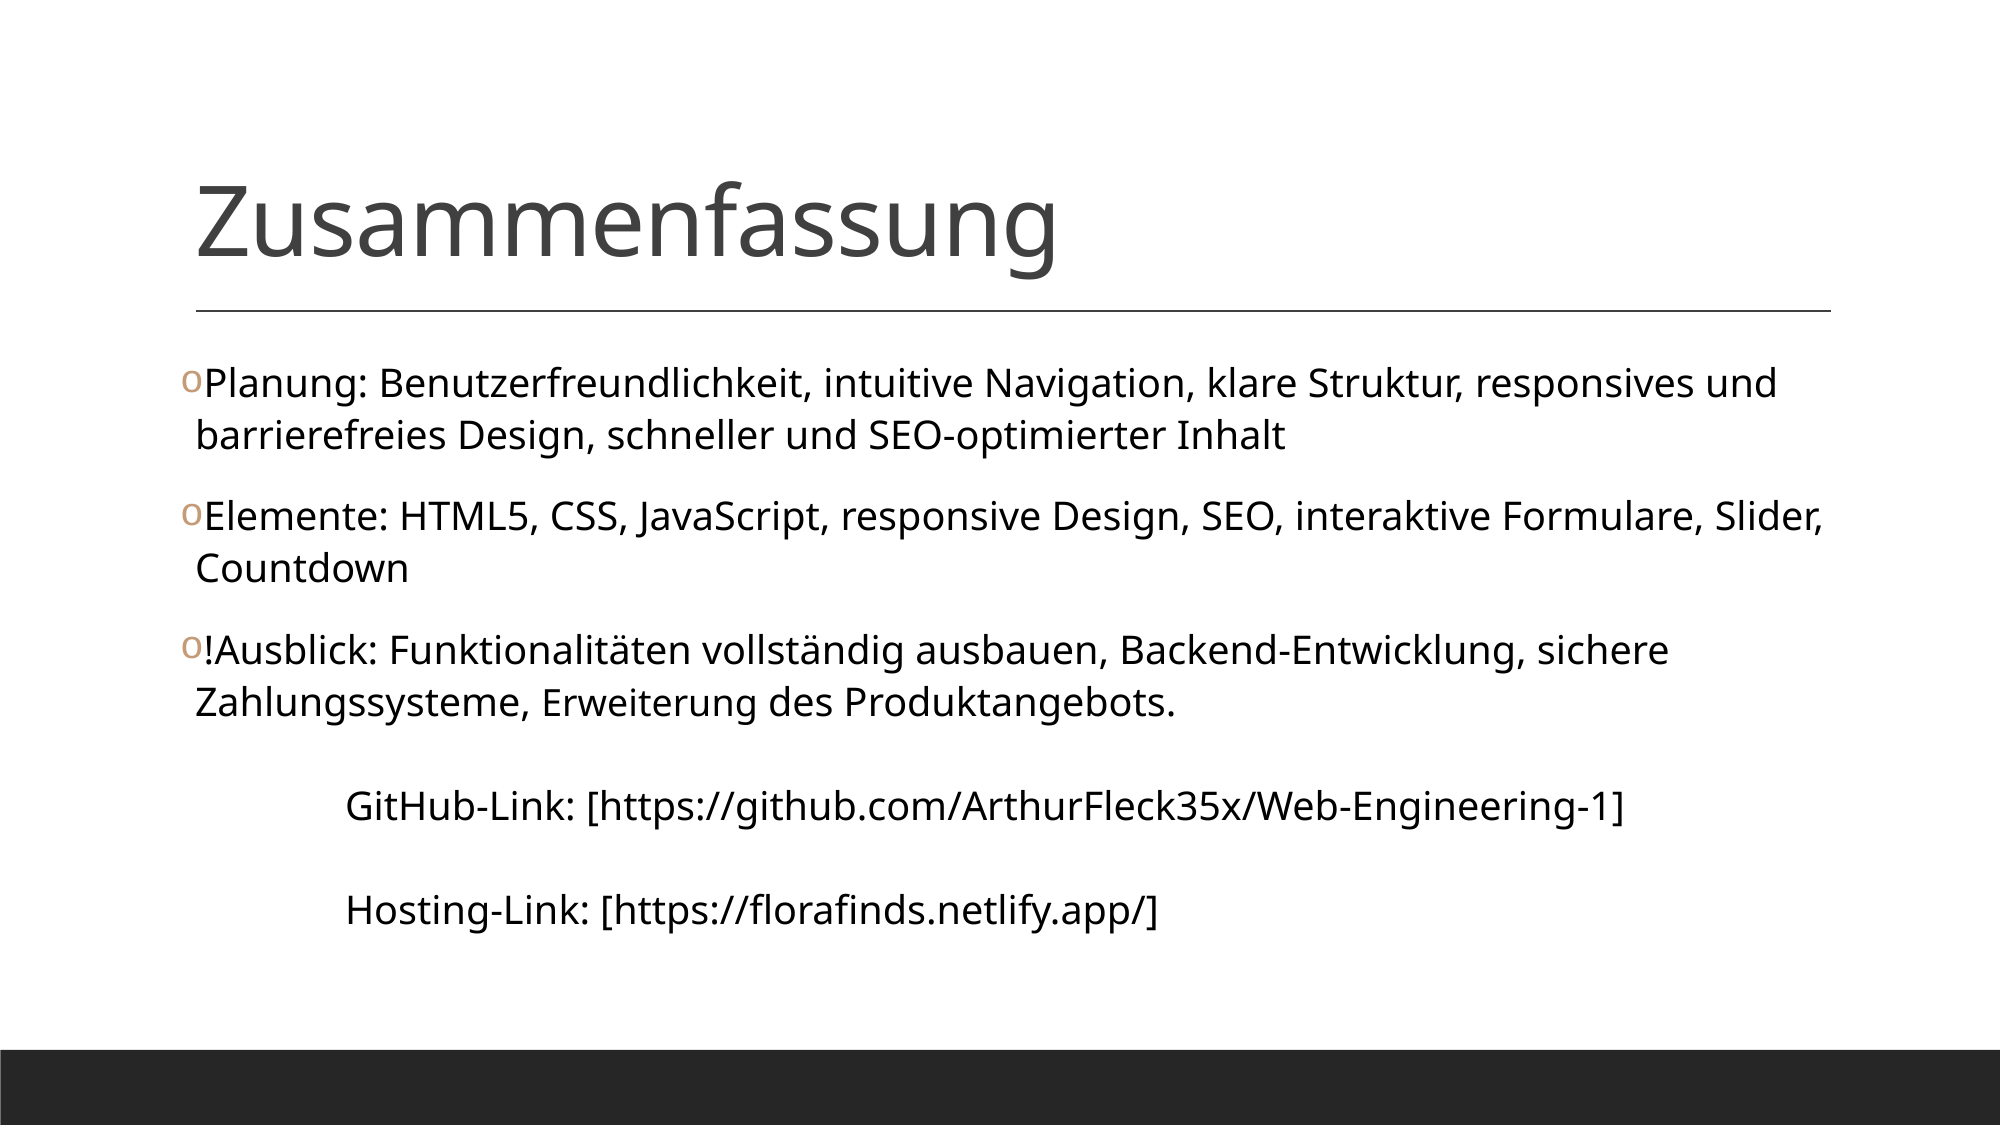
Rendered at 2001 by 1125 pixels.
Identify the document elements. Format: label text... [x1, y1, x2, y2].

title Zusammenfassung [180, 47, 1830, 285]
list Planung: Benutzerfreundlichkeit, intuitive Navigation, klare Struktur, responsives und barrierefreies Design, schneller und SEO-optimierter Inhalt Elemente: HTML5, CSS, JavaScript, responsive Design, SEO, interaktive Formulare, Slider, Countdown !Ausblick: Funktionalitäten vollständig ausbauen, Backend-Entwicklung, sichere Zahlungssysteme, Erweiterung des Produktangebots. GitHub-Link: [https://github.com/ArthurFleck35x/Web-Engineering-1] Hosting-Link: [https://florafinds.netlify.app/] [180, 345, 1830, 963]
